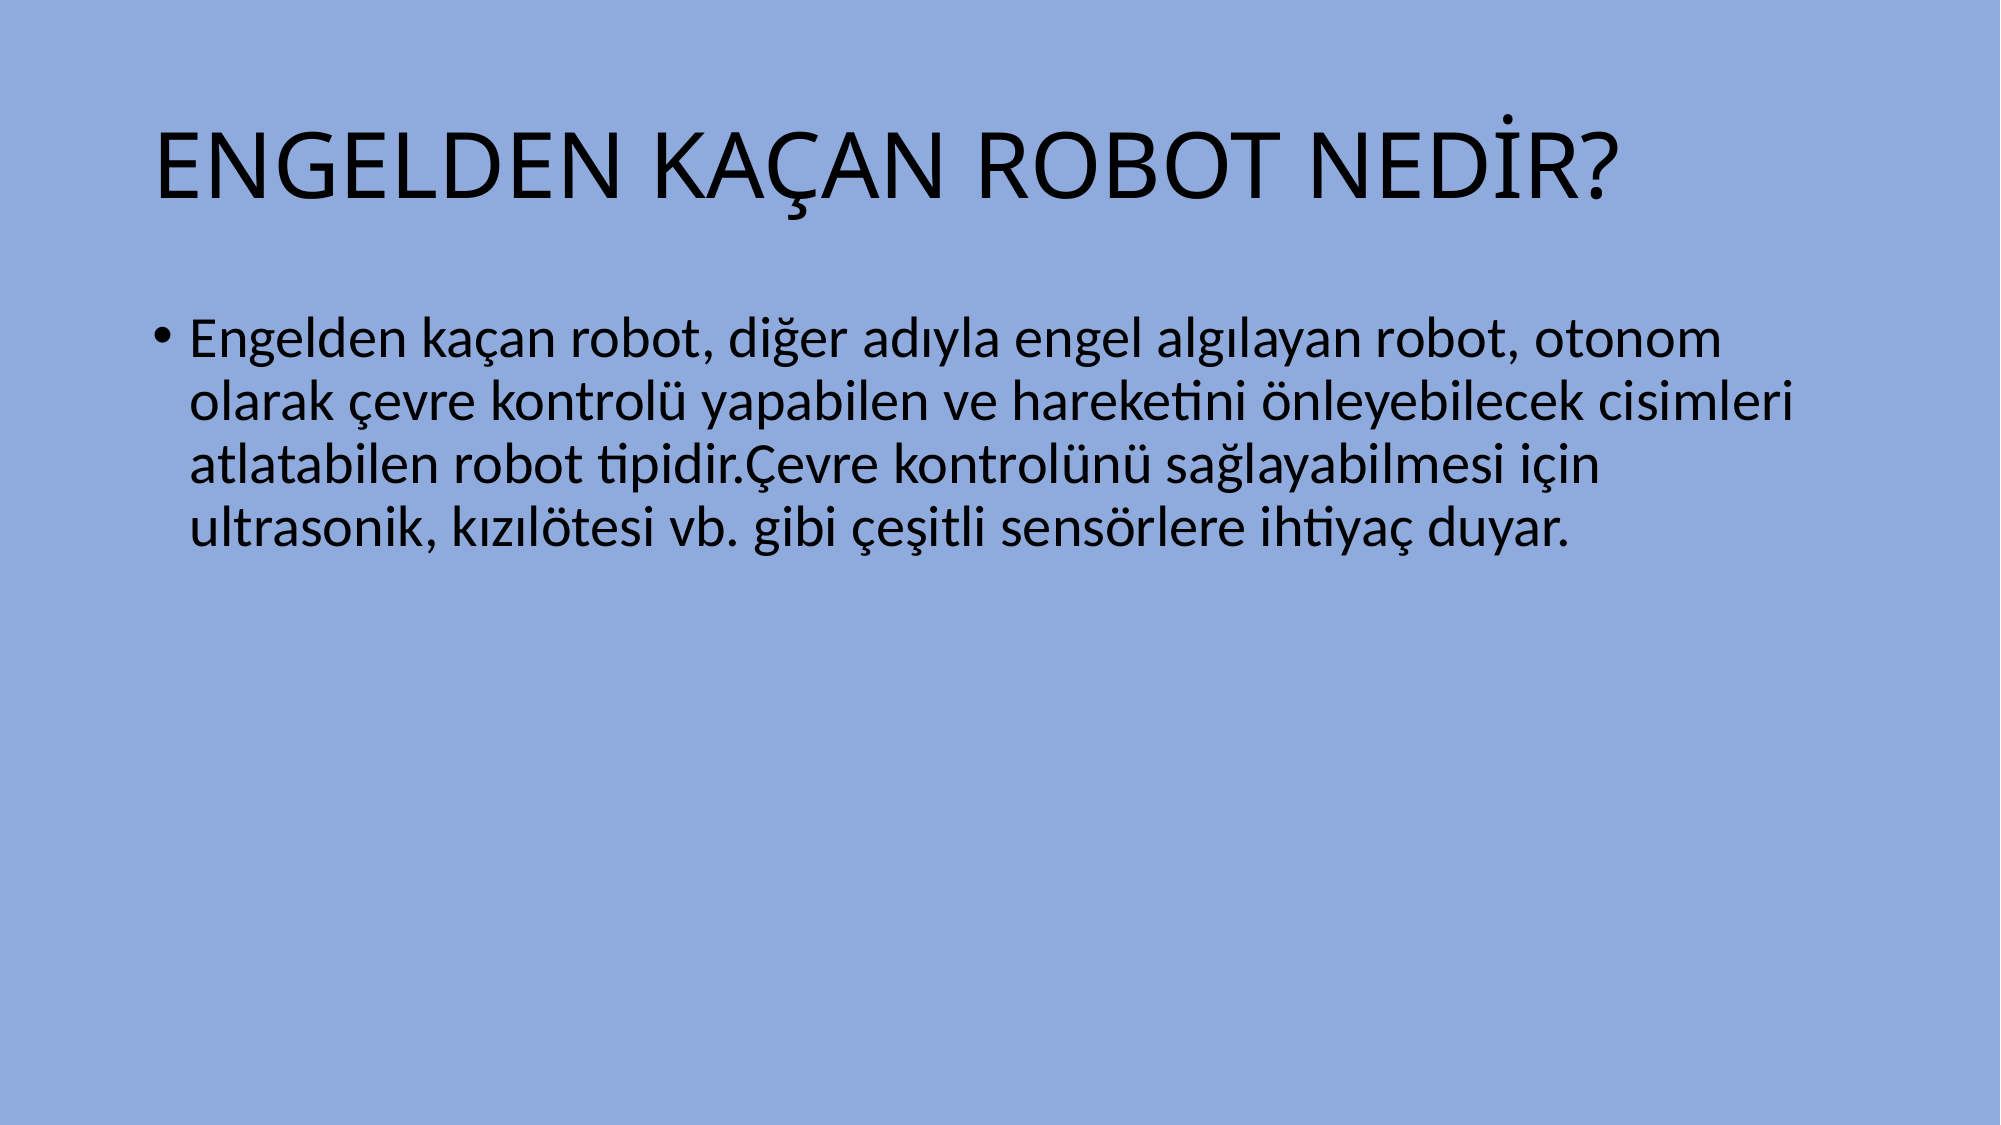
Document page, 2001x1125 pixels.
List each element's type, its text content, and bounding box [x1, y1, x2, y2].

list Engelden kaçan robot, diğer adıyla engel algılayan robot, otonom olarak çevre kontrolü yapabilen ve hareketini önleyebilecek cisimleri atlatabilen robot tipidir.Çevre kontrolünü sağlayabilmesi için ultrasonik, kızılötesi vb. gibi çeşitli sensörlere ihtiyaç duyar. [137, 299, 1863, 1014]
title ENGELDEN KAÇAN ROBOT NEDİR? [137, 59, 1863, 278]
